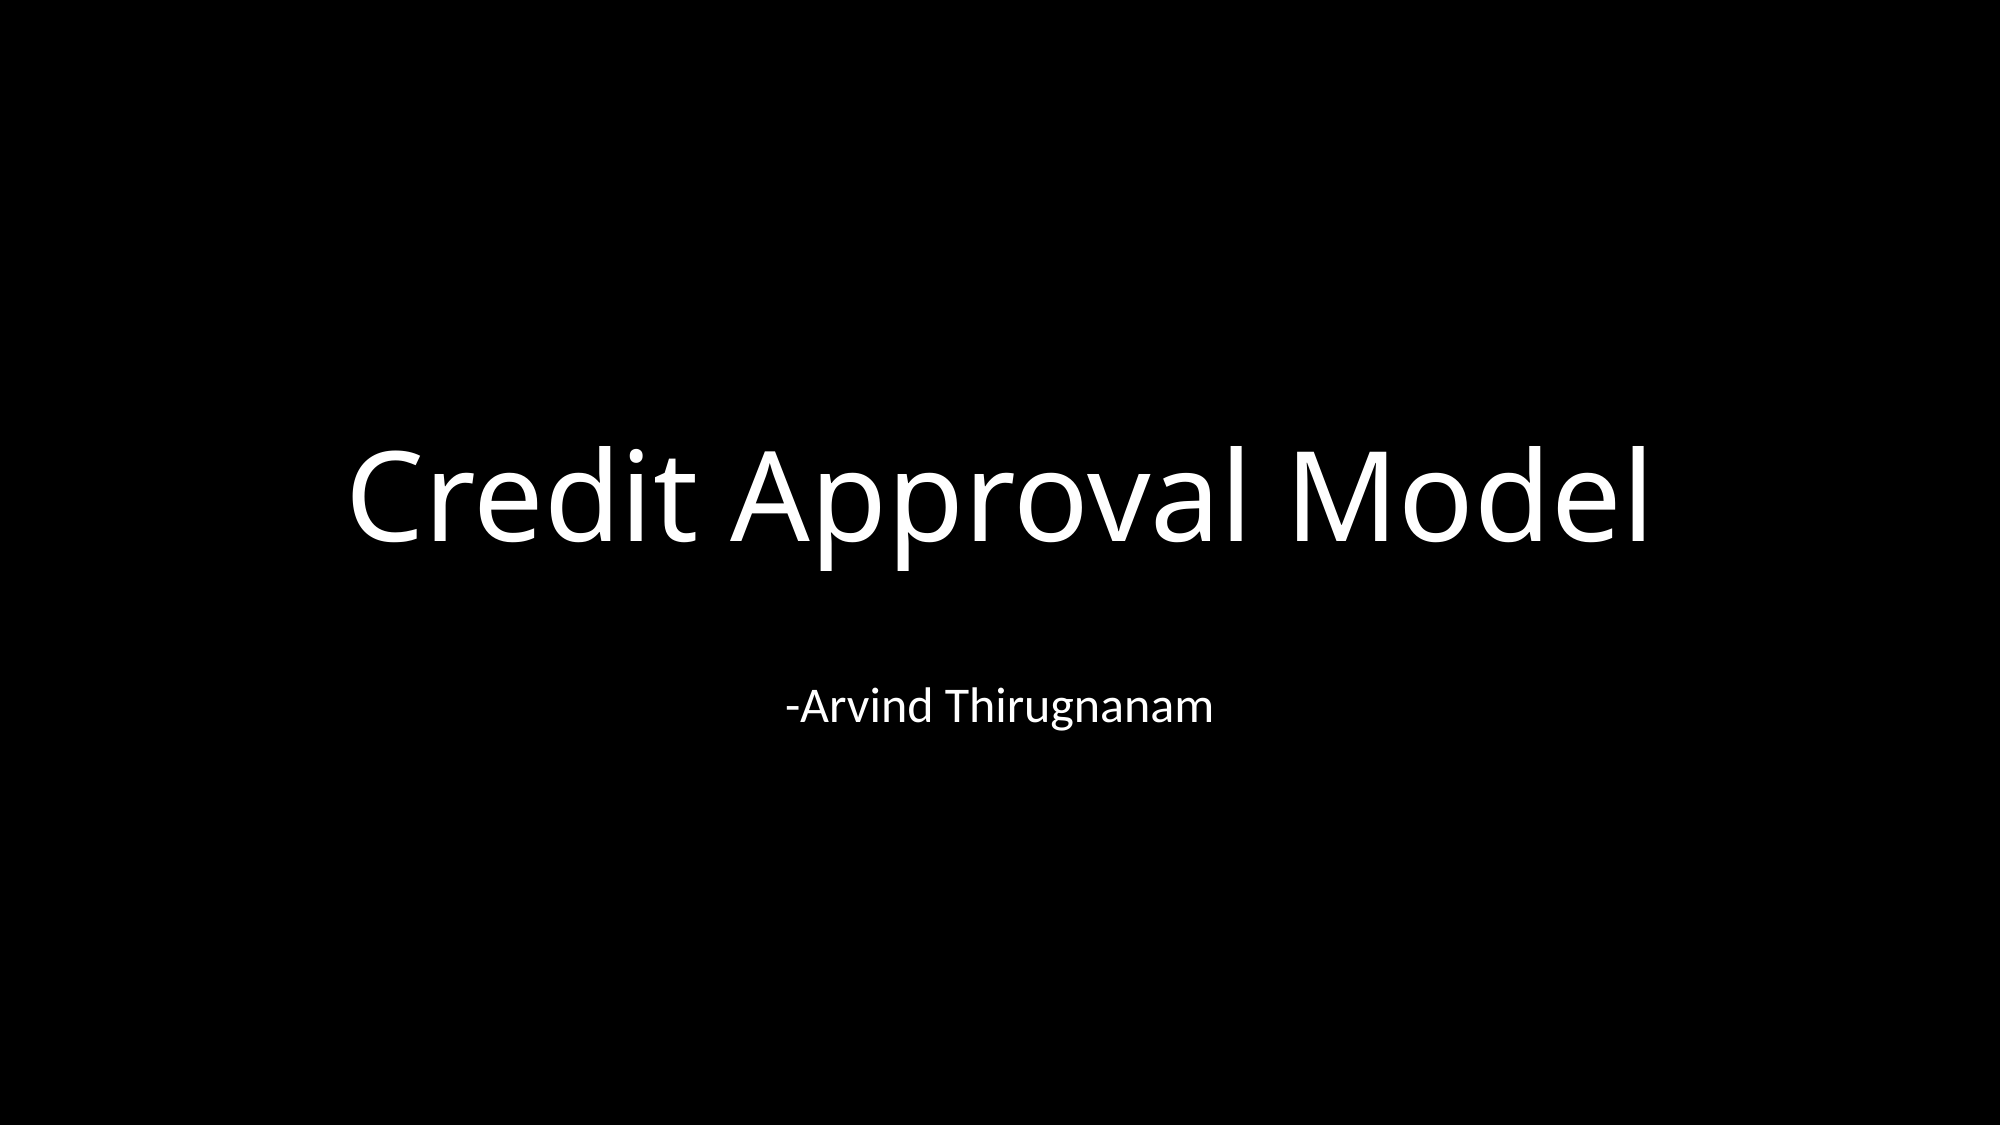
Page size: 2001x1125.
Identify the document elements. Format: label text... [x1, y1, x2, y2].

subtitle -Arvind Thirugnanam [249, 590, 1750, 863]
title Credit Approval Model [249, 184, 1750, 576]
